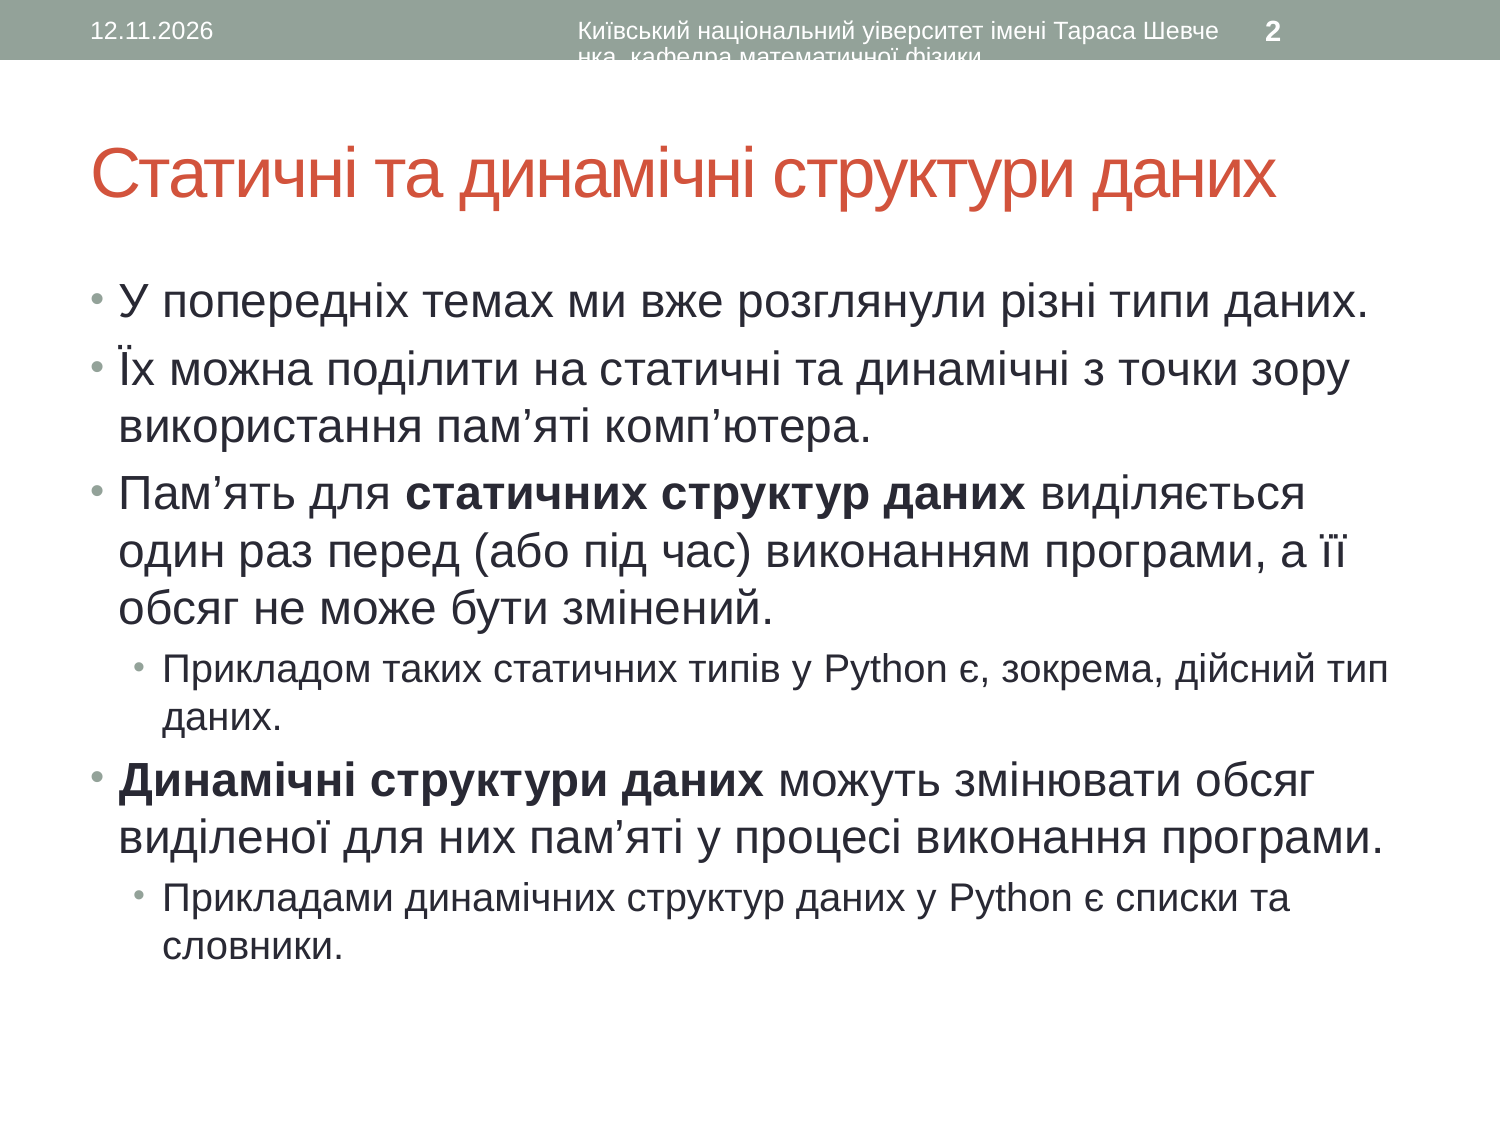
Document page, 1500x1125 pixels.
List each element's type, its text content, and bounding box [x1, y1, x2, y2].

footer Київський національний уіверситет імені Тараса Шевченка, кафедра математичної фізики [562, 3, 1238, 57]
list У попередніх темах ми вже розглянули різні типи даних. Їх можна поділити на статичні та динамічні з точки зору використання пам’яті комп’ютера. Пам’ять для статичних структур даних виділяється один раз перед (або під час) виконанням програми, а її обсяг не може бути змінений. Прикладом таких статичних типів у Python є, зокрема, дійсний тип даних. Динамічні структури даних можуть змінювати обсяг виділеної для них пам’яті у процесі виконання програми. Прикладами динамічних структур даних у Python є списки та словники. [75, 262, 1425, 1063]
slide_number 2 [1250, 3, 1425, 57]
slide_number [75, 3, 550, 57]
title Статичні та динамічні структури даних [75, 87, 1425, 250]
